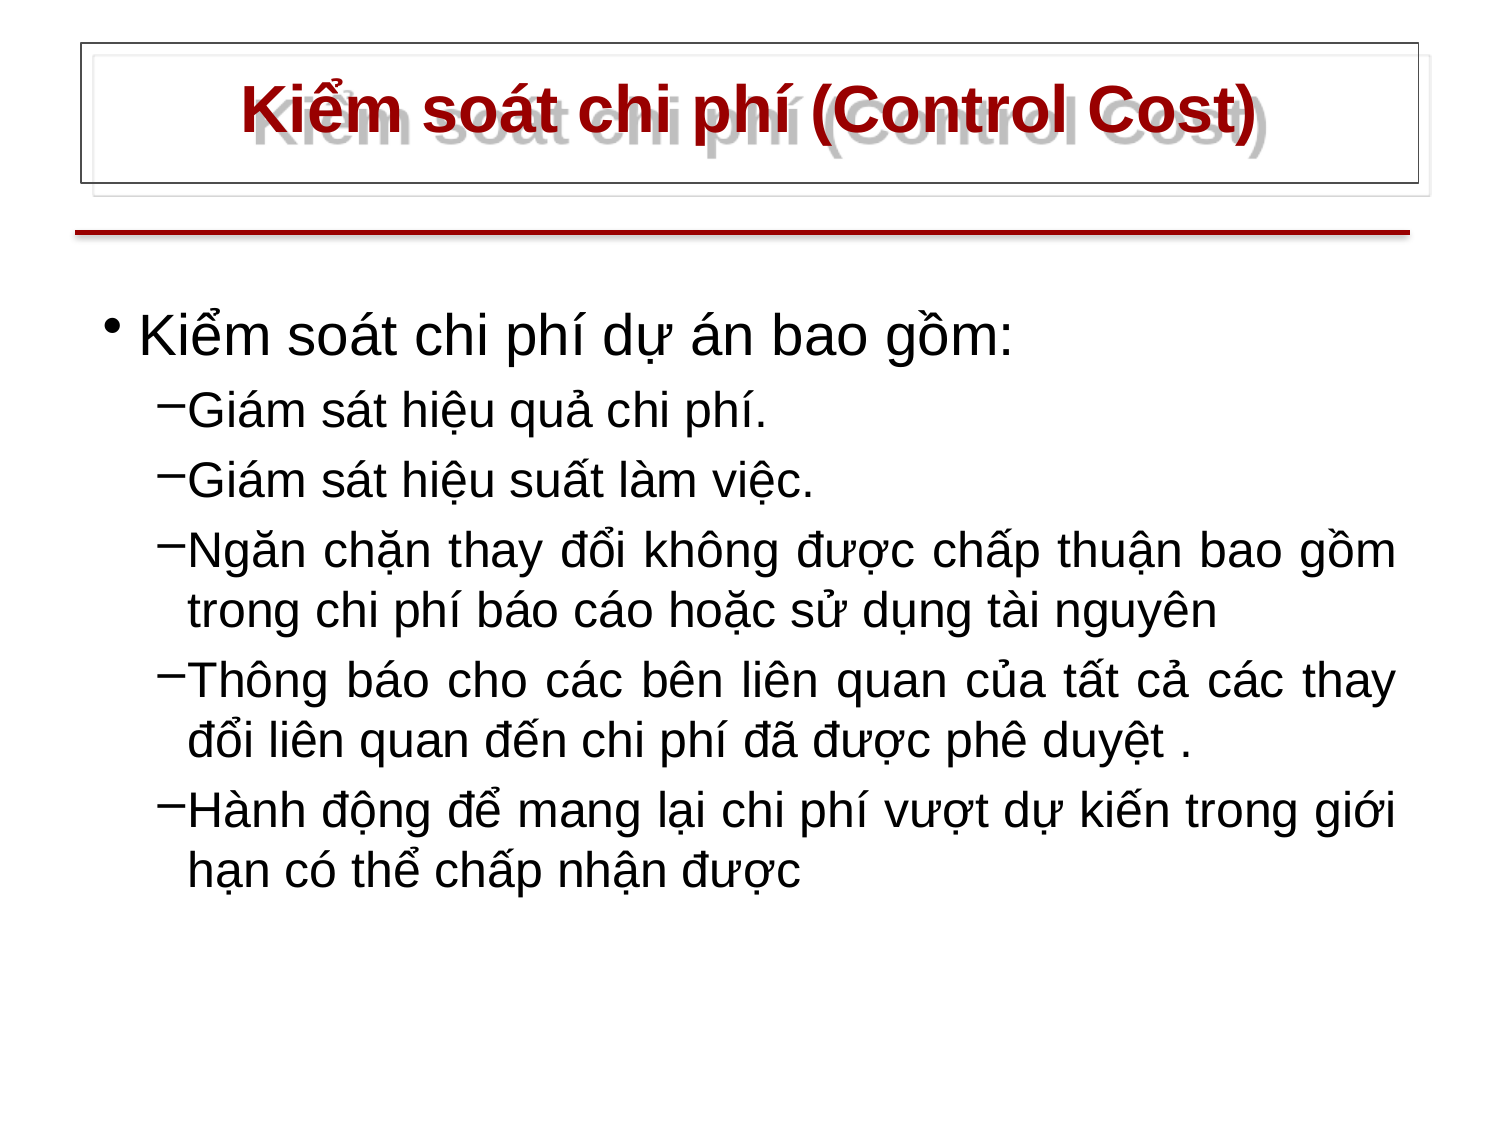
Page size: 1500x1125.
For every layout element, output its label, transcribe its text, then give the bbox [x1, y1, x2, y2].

list Kiểm soát chi phí dự án bao gồm: Giám sát hiệu quả chi phí. Giám sát hiệu suất làm việc. Ngăn chặn thay đổi không được chấp thuận bao gồm trong chi phí báo cáo hoặc sử dụng tài nguyên Thông báo cho các bên liên quan của tất cả các thay đổi liên quan đến chi phí đã được phê duyệt . Hành động để mang lại chi phí vượt dự kiến trong giới hạn có thể chấp nhận được [87, 290, 1413, 1073]
title Kiểm soát chi phí (Control Cost) [80, 42, 1419, 184]
